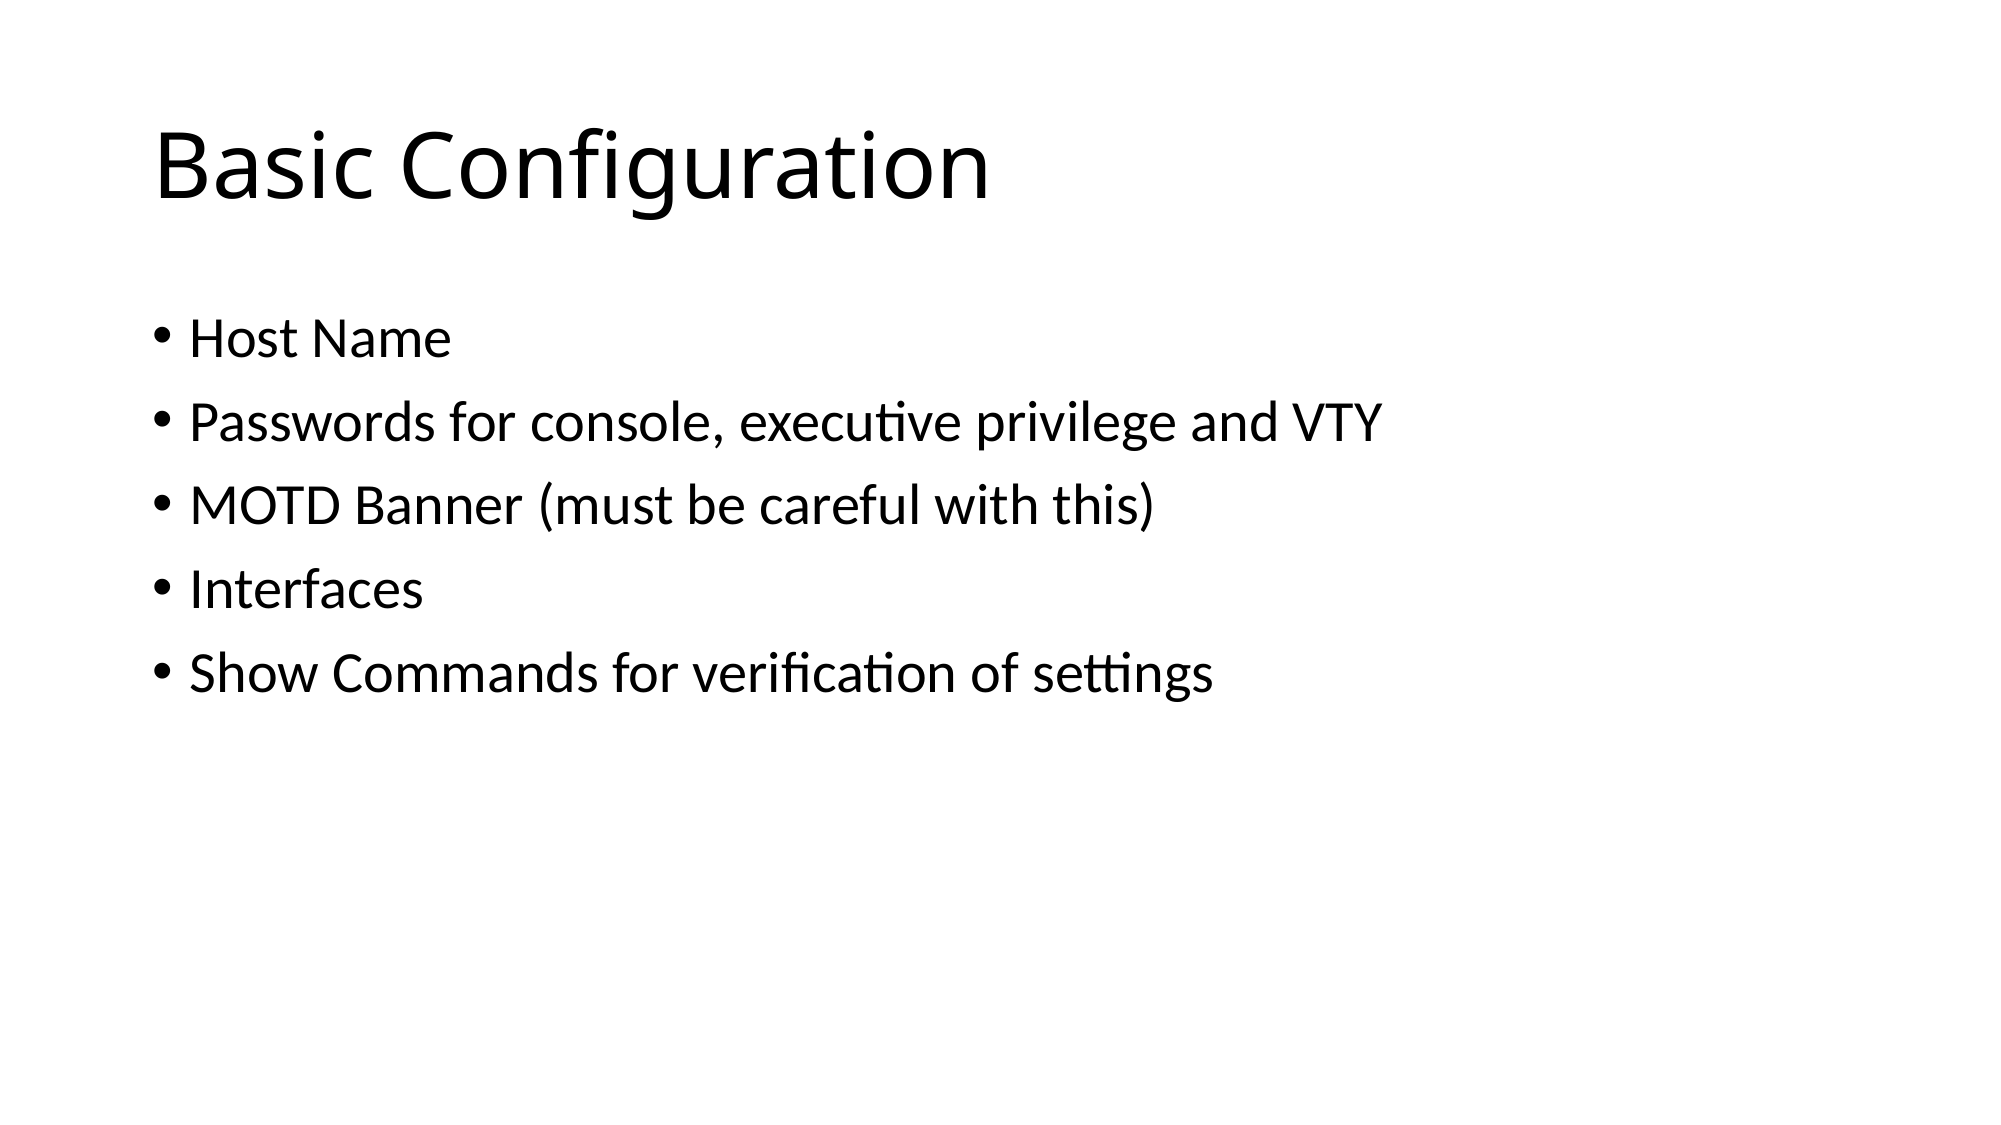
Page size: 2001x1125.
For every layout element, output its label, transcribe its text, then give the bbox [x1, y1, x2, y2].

title Basic Configuration [137, 59, 1863, 278]
list Host Name Passwords for console, executive privilege and VTY MOTD Banner (must be careful with this) Interfaces Show Commands for verification of settings [137, 299, 1863, 1014]
